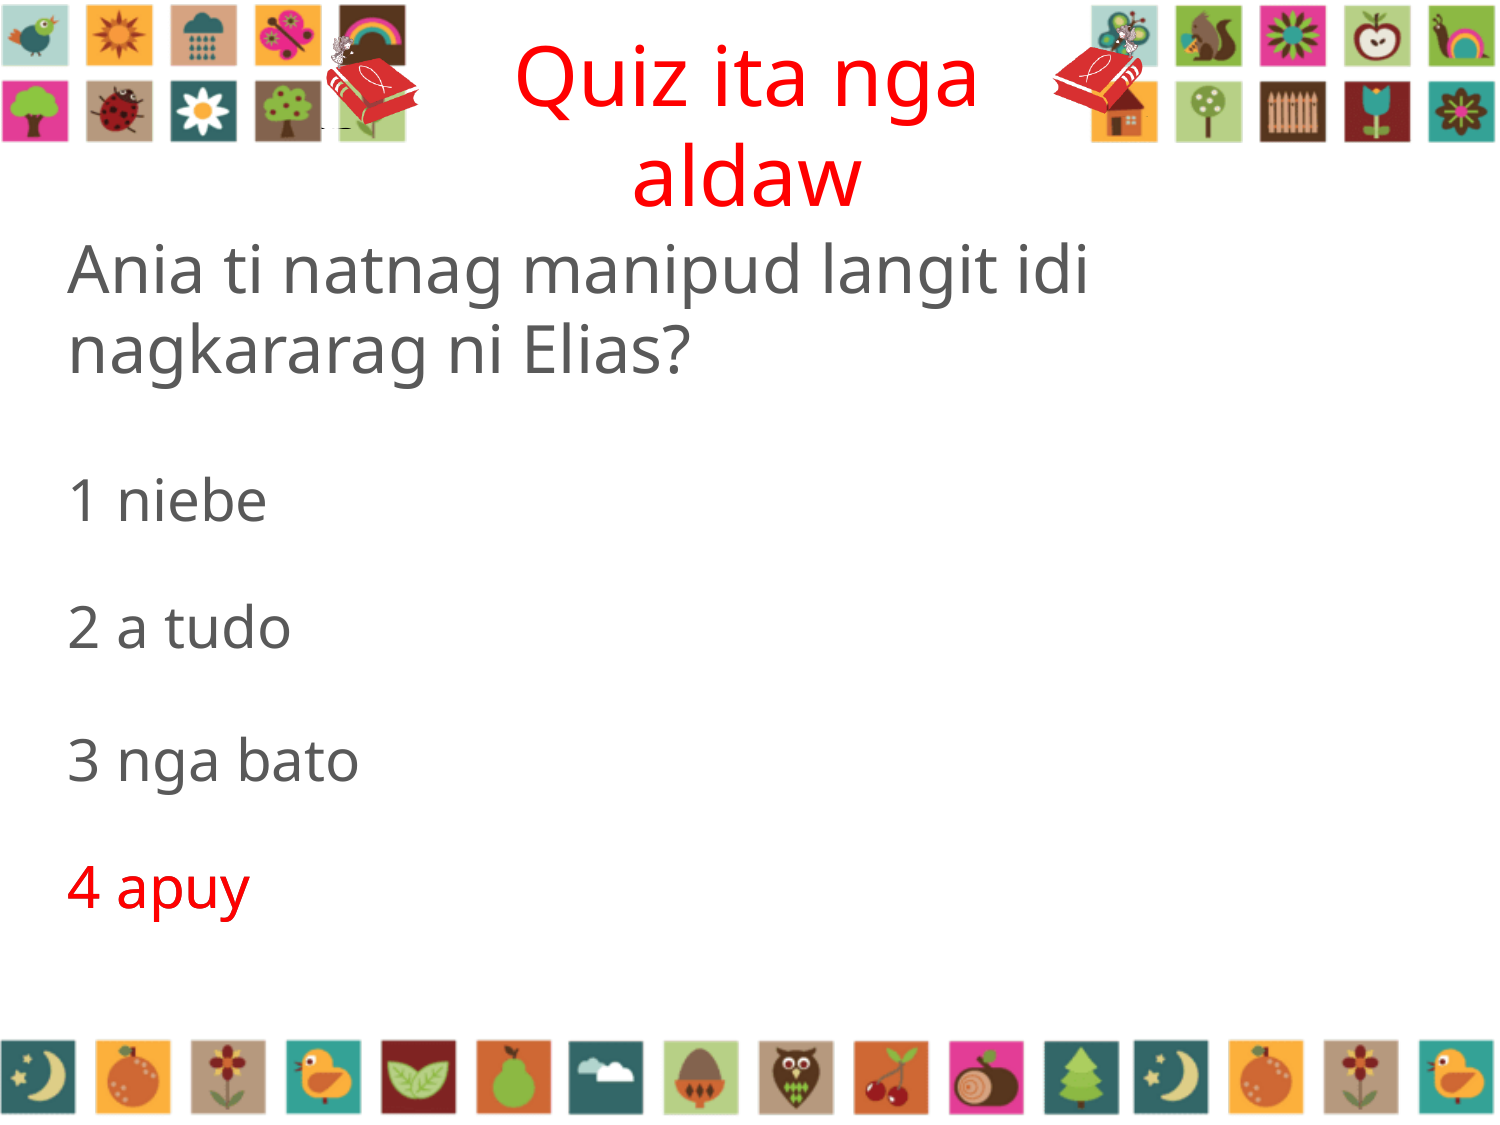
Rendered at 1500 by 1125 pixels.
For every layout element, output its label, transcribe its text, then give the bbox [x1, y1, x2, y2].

text_box Quiz ita nga aldaw [414, 16, 1080, 219]
picture [0, 3, 451, 150]
text_box 2 a tudo [53, 582, 1436, 668]
text_box Ania ti natnag manipud langit idi nagkararag ni Elias? [53, 219, 1436, 395]
text_box 1 niebe [53, 456, 1436, 541]
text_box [0, 1028, 1500, 1118]
text_box 4 apuy [53, 842, 1483, 928]
text_box 3 nga bato [53, 716, 1483, 801]
picture [1021, 3, 1500, 150]
